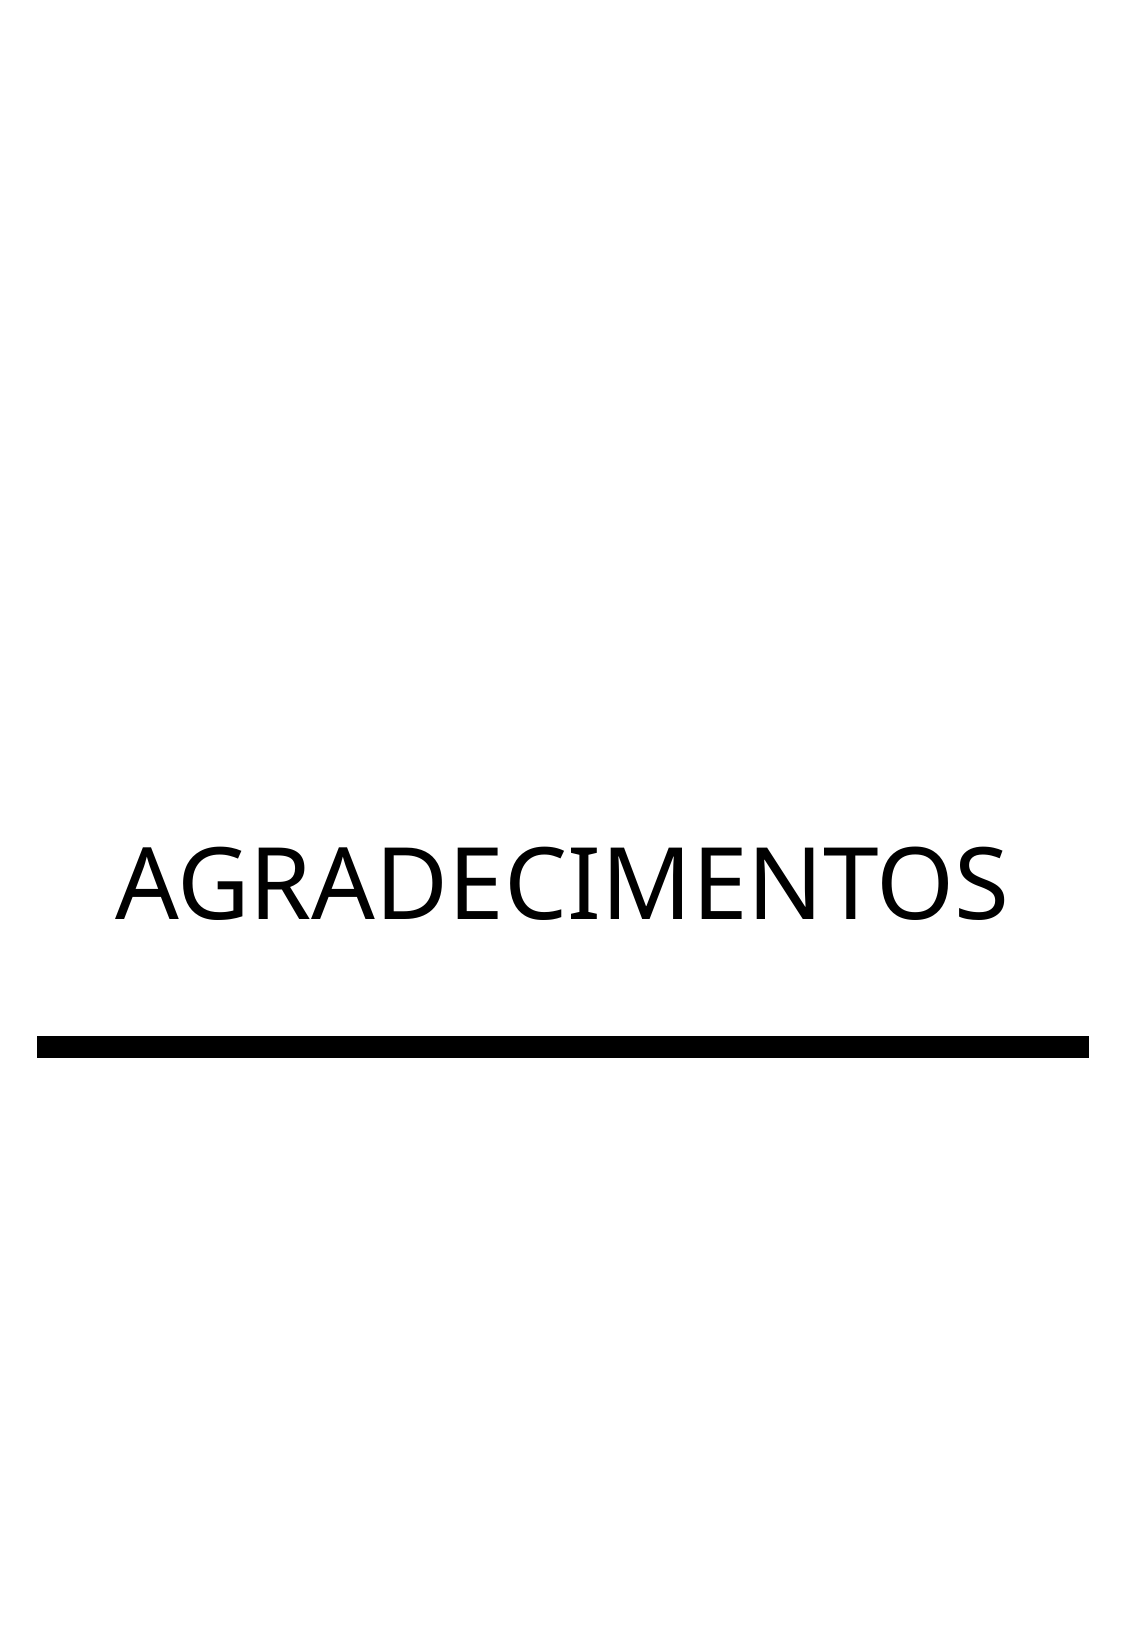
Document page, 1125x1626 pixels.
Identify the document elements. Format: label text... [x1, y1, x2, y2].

text_box [37, 1036, 1089, 1058]
text_box AGRADECIMENTOS [0, 811, 1125, 1037]
